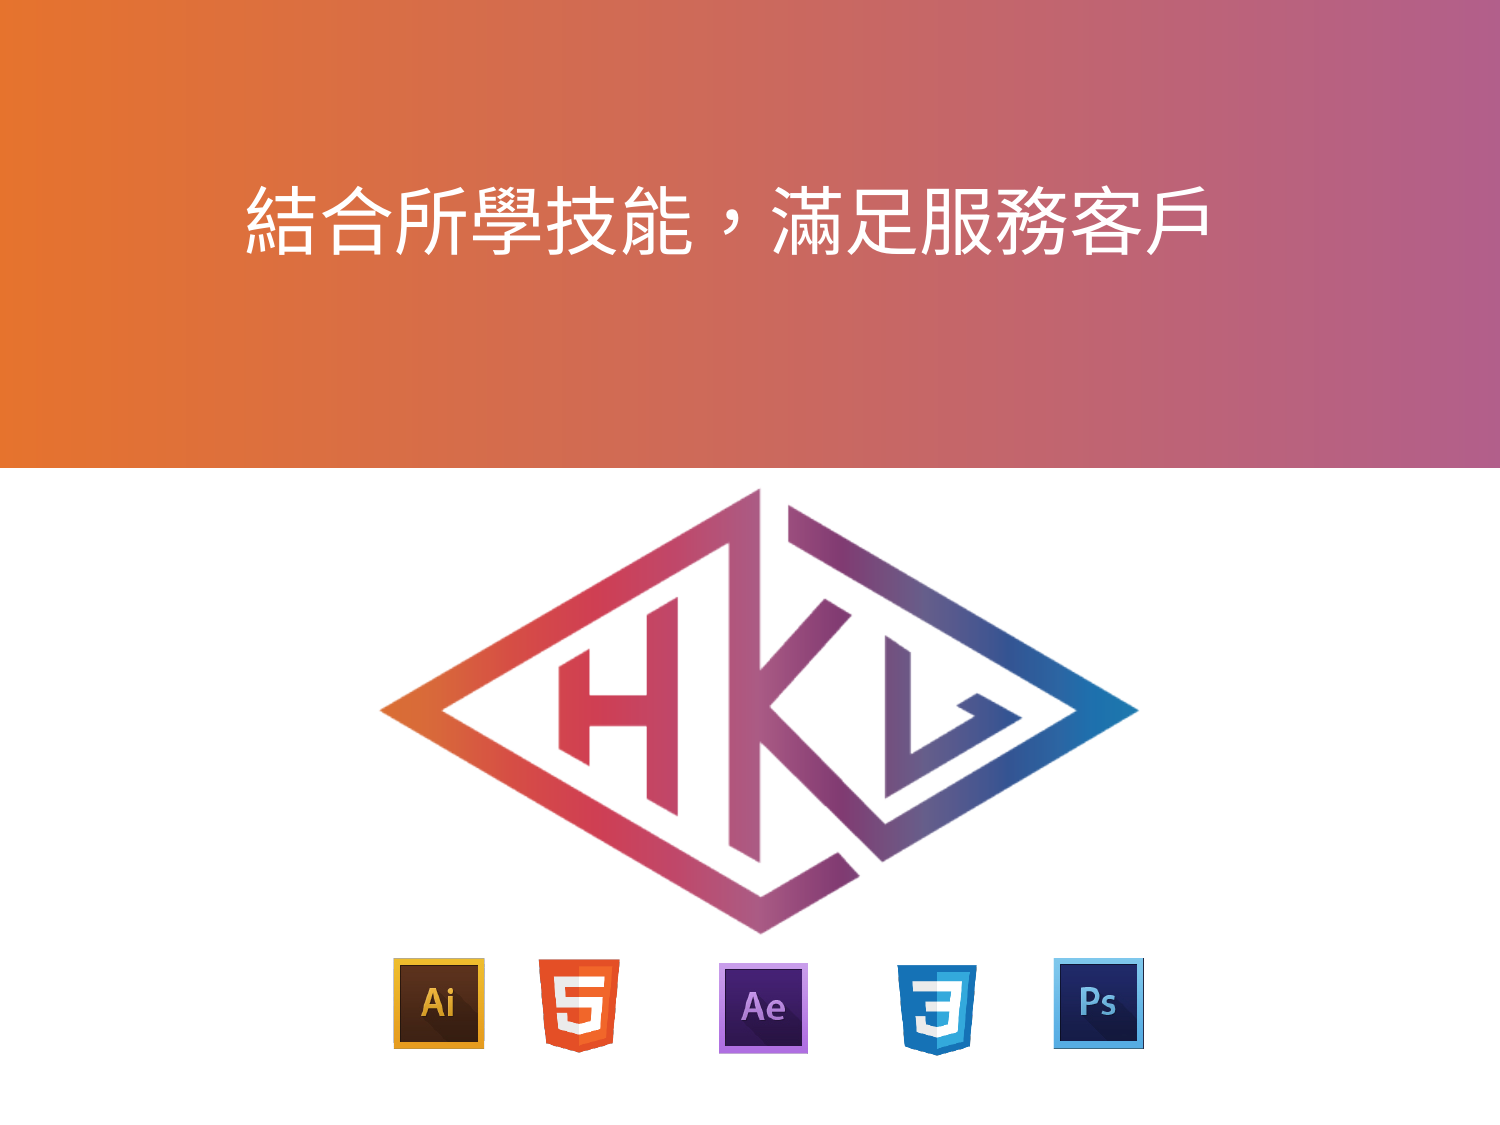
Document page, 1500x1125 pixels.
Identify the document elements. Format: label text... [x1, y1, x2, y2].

text_box [0, 0, 1500, 470]
title 結合所學技能，滿足服務客戶 [194, 125, 1270, 313]
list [711, 945, 816, 1063]
picture [49, 473, 1451, 1058]
picture [892, 960, 979, 1058]
